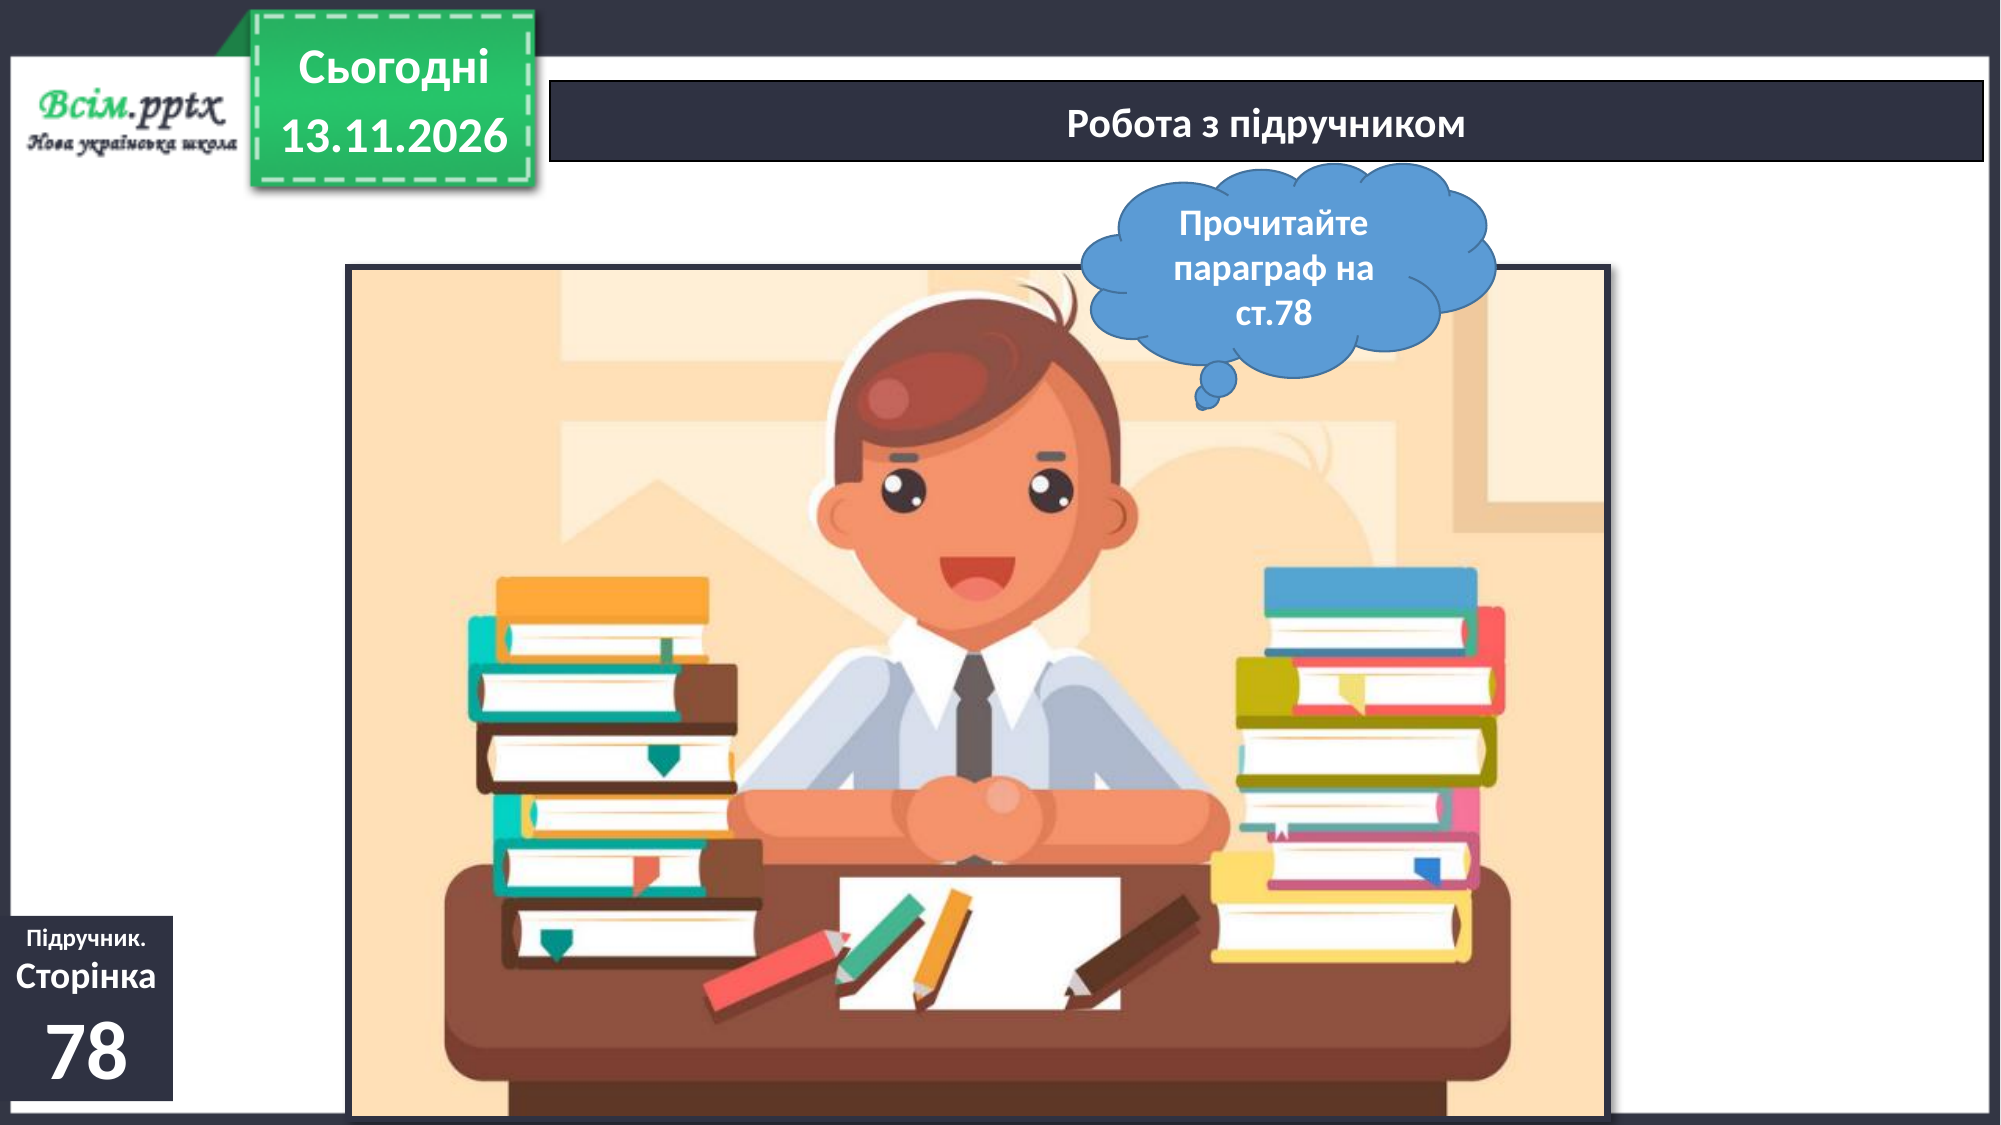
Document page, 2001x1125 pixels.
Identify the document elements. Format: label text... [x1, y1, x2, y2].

text_box Підручник. Сторінка 78 [0, 915, 174, 1102]
text_box Сьогодні [284, 26, 535, 101]
text_box 04.04.2022 [263, 101, 524, 164]
text_box Робота з підручником [549, 80, 1984, 162]
text_box Прочитайте параграф на ст.78 [1080, 162, 1497, 270]
picture [0, 0, 2001, 1125]
